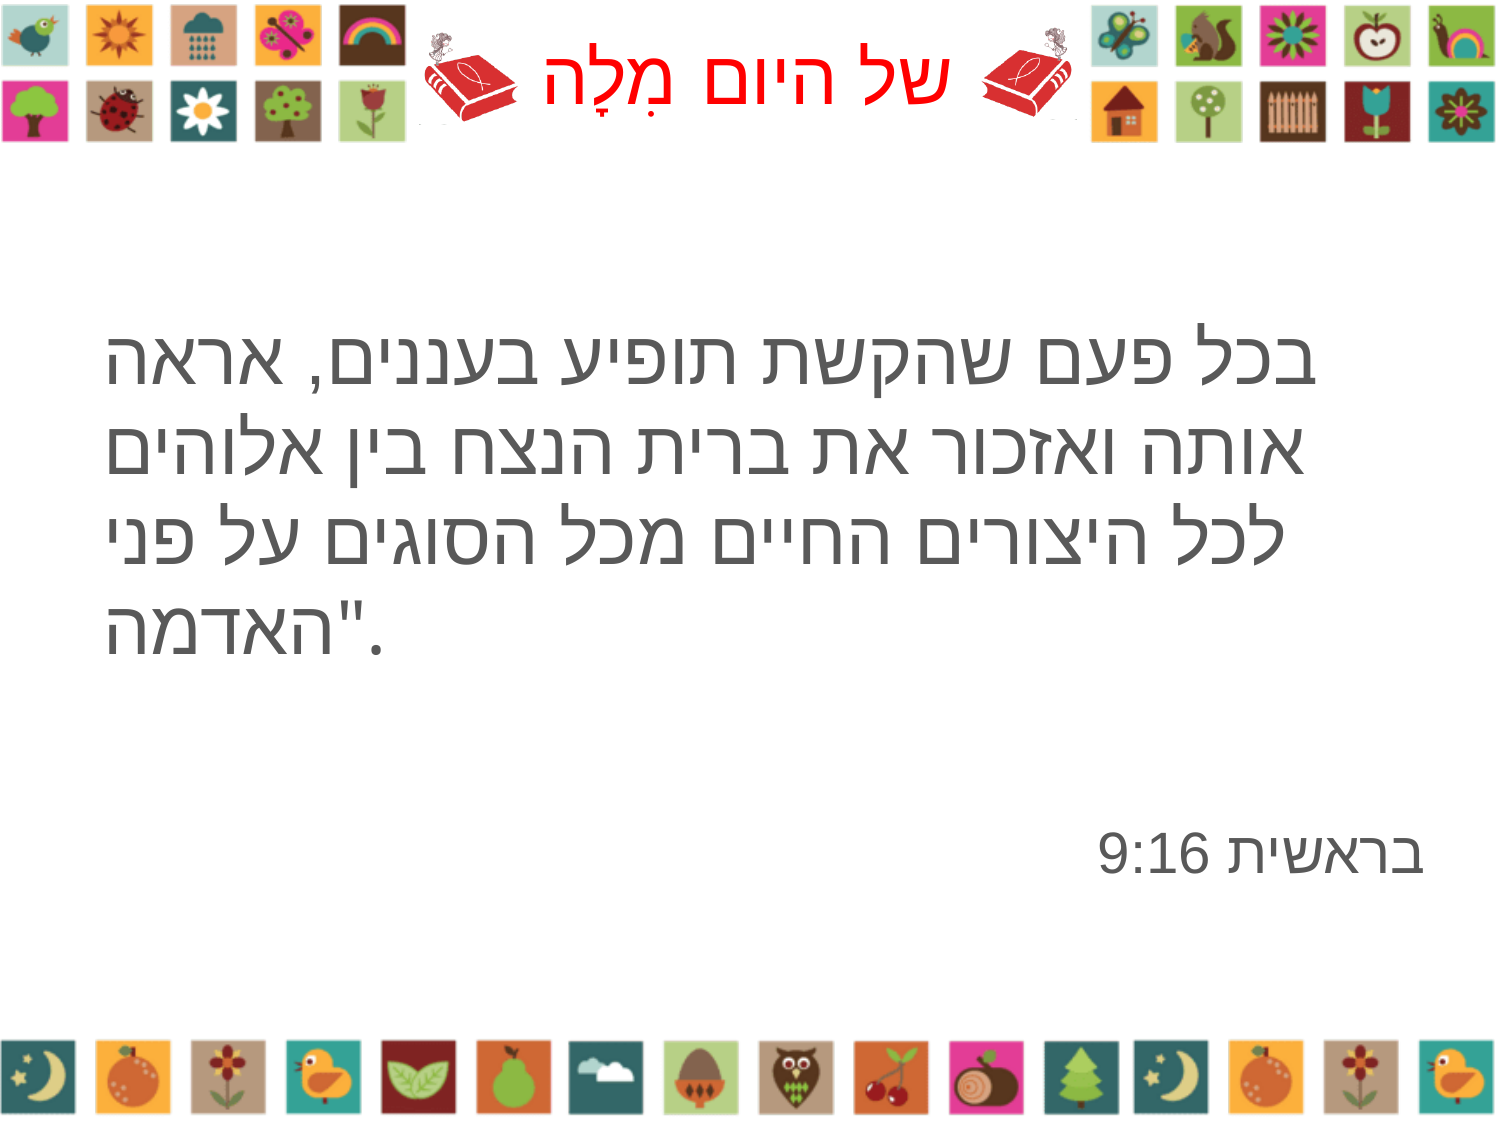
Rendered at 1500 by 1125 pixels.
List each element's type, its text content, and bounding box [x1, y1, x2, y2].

picture [0, 3, 550, 150]
text_box של היום מִלָה [425, 13, 1077, 129]
text_box בכל פעם שהקשת תופיע בעננים, אראה אותה ואזכור את ברית הנצח בין אלוהים לכל היצורים החיים מכל הסוגים על פני האדמה". [88, 302, 1436, 678]
text_box בראשית 9:16 [808, 807, 1441, 893]
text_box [0, 1028, 1500, 1118]
picture [950, 3, 1500, 150]
